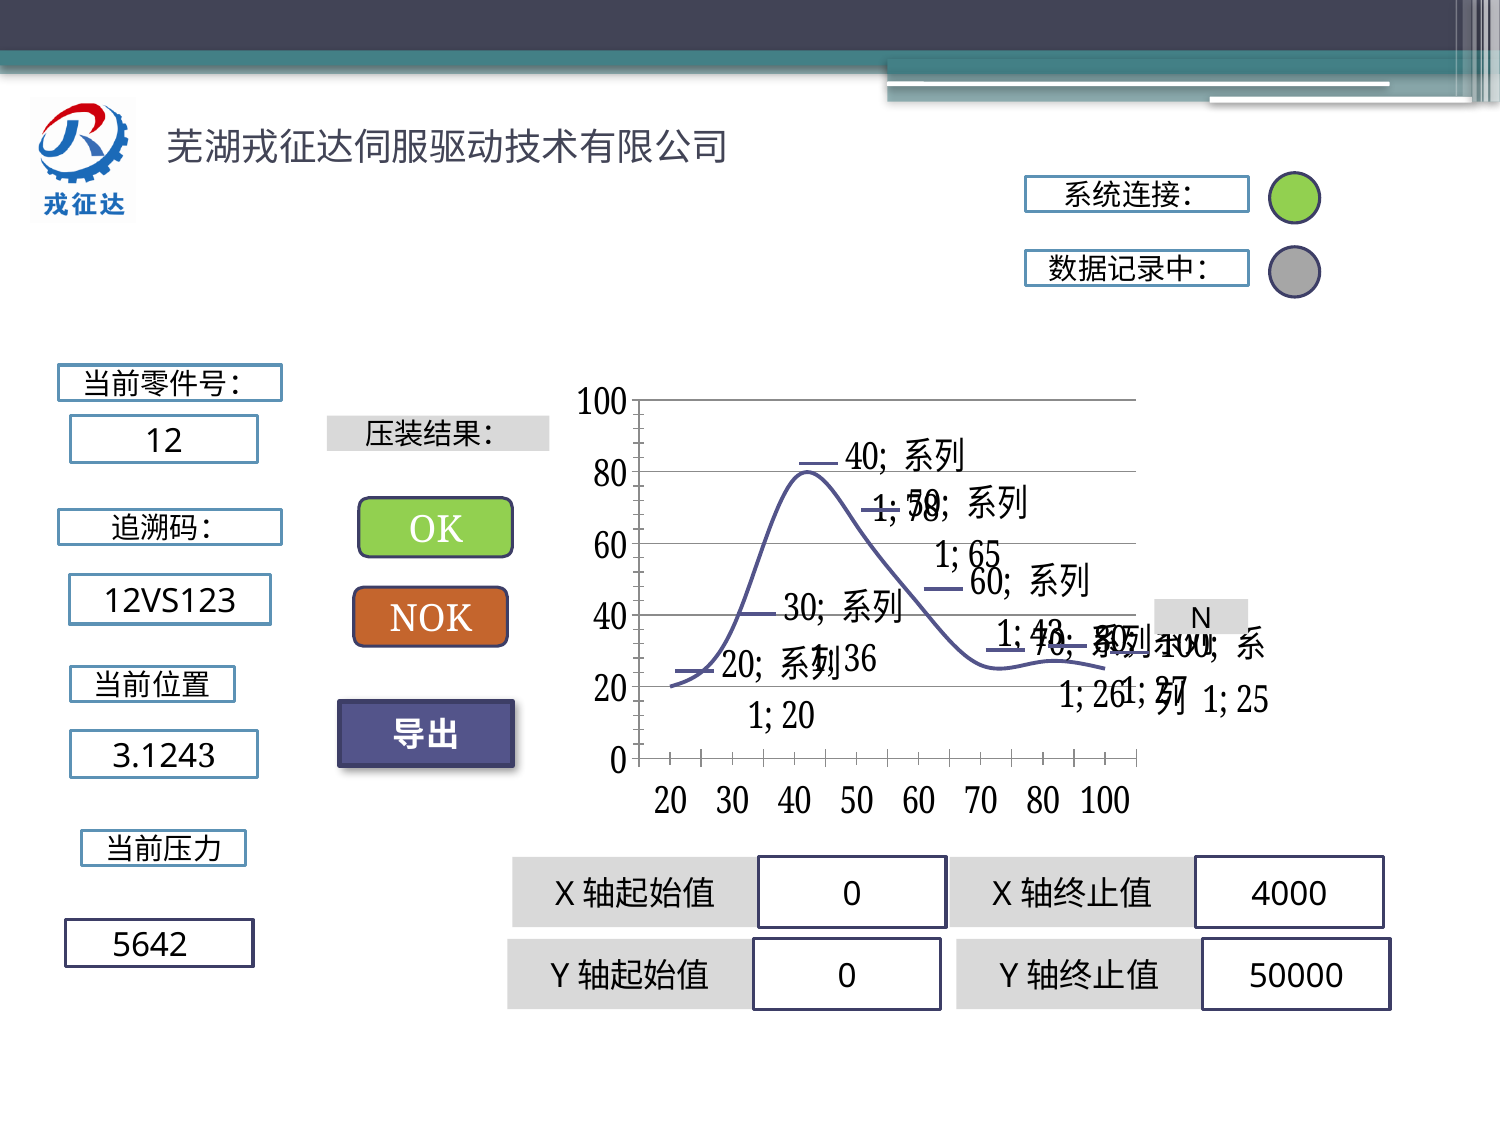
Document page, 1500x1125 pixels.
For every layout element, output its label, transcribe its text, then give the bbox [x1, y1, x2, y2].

title 芜湖戎征达伺服驱动技术有限公司 [152, 114, 1109, 177]
text_box 0 [752, 937, 942, 1011]
text_box 数据记录中： [1024, 249, 1250, 287]
text_box 56423 [64, 918, 255, 968]
text_box Y轴起始值 [506, 937, 752, 1011]
text_box 12VS123 [68, 573, 272, 626]
text_box 3.1243 [69, 729, 259, 779]
text_box 4000 [1194, 855, 1385, 929]
chart [564, 364, 1270, 835]
text_box OK [357, 496, 514, 559]
picture [30, 97, 137, 224]
text_box NOK [352, 585, 509, 648]
text_box [1268, 245, 1322, 299]
text_box 导出 [338, 700, 514, 767]
text_box 当前压力 [80, 829, 247, 867]
text_box 当前位置 [69, 665, 236, 703]
text_box Y轴终止值 [955, 937, 1201, 1011]
text_box 追溯码： [57, 508, 283, 546]
text_box 12 [69, 414, 259, 464]
text_box 压装结果： [325, 414, 551, 452]
text_box 50000 [1201, 937, 1392, 1011]
text_box 当前零件号： [57, 363, 283, 402]
text_box X轴终止值 [948, 855, 1194, 929]
text_box 0 [757, 855, 948, 929]
text_box 系统连接： [1024, 175, 1250, 213]
text_box X轴起始值 [511, 855, 757, 929]
text_box [1268, 171, 1322, 225]
